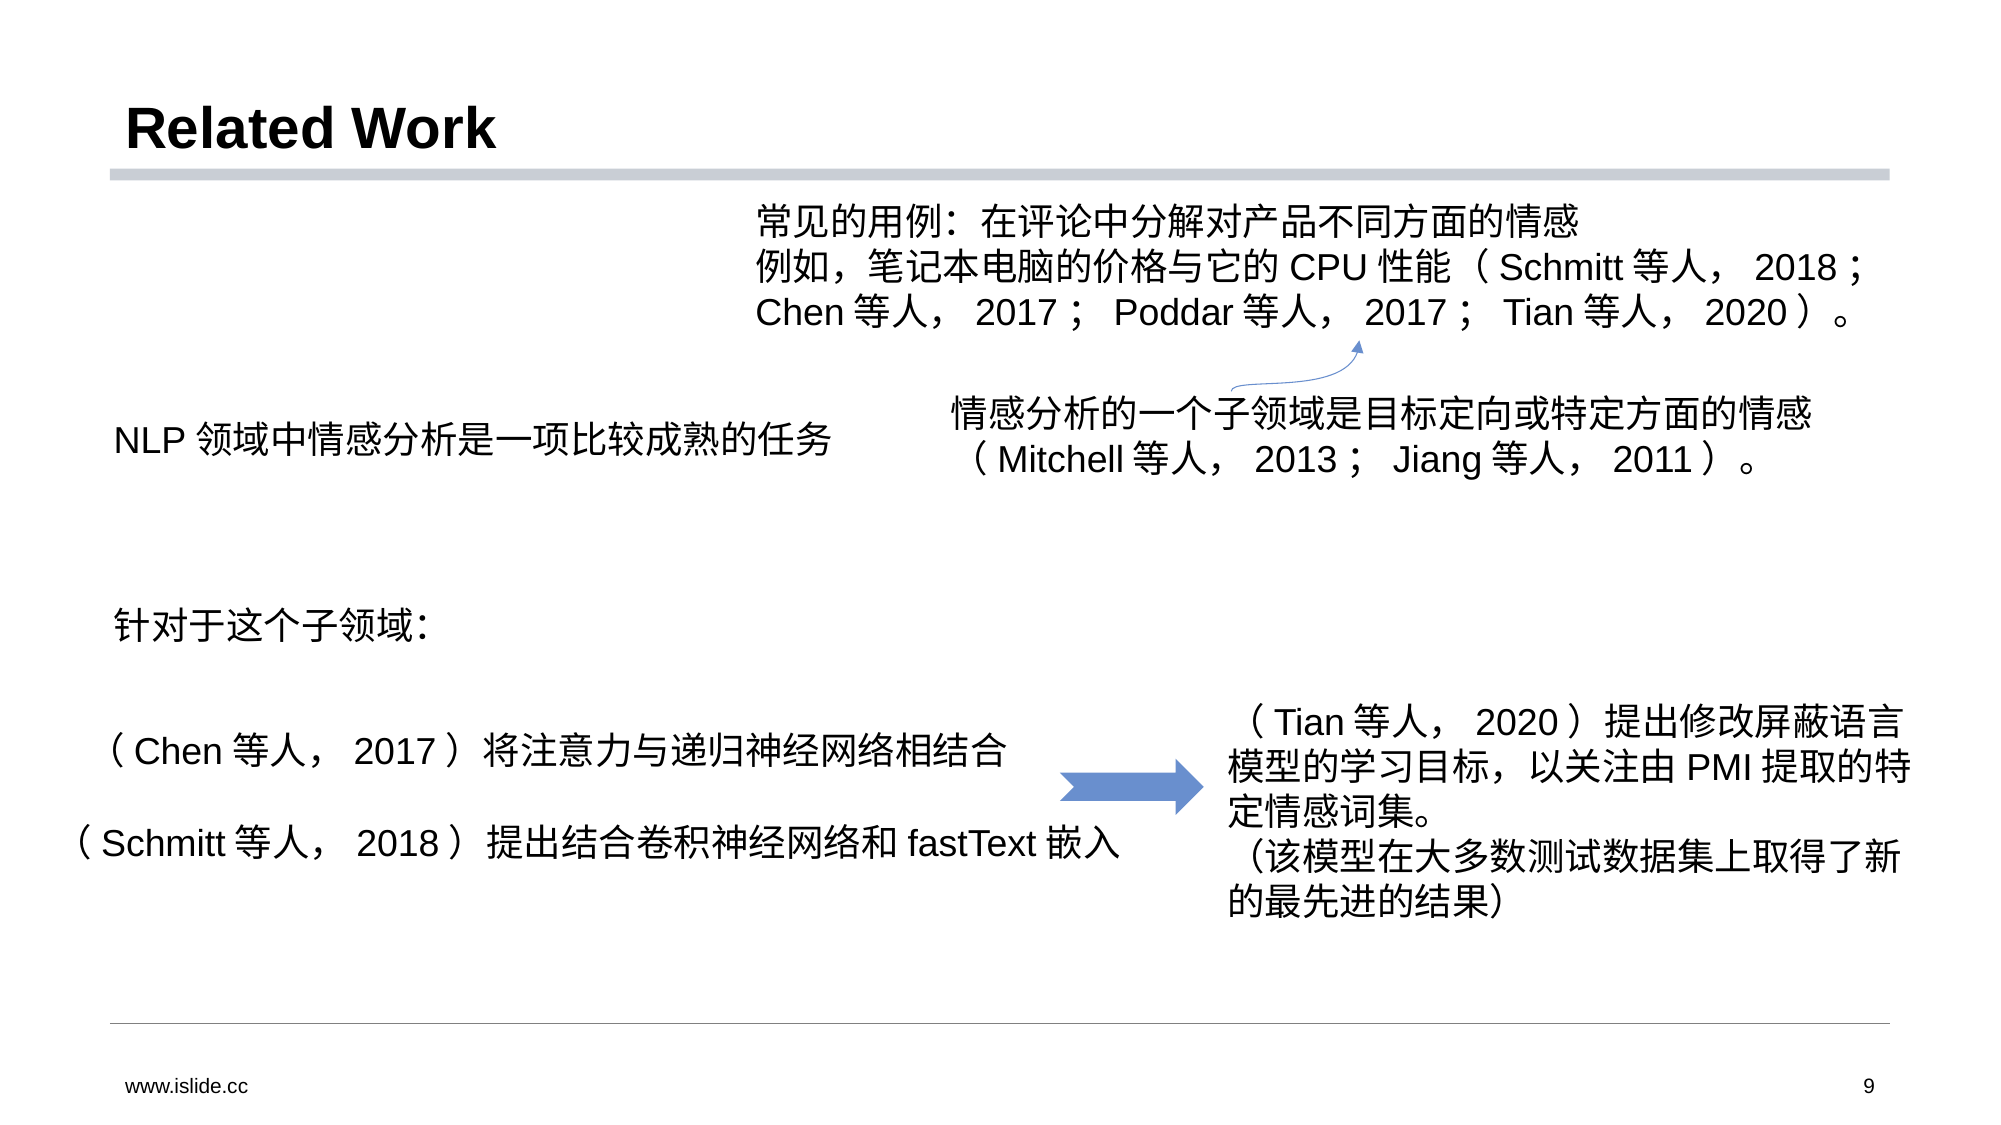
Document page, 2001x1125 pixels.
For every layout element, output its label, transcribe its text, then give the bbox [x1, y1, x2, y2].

text_box （Tian等人，2020）提出修改屏蔽语言模型的学习目标，以关注由PMI提取的特定情感词集。 （该模型在大多数测试数据集上取得了新的最先进的结果） [1212, 690, 1928, 931]
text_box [1231, 342, 1360, 392]
text_box 情感分析的一个子领域是目标定向或特定方面的情感（Mitchell等人，2013；Jiang等人，2011）。 [935, 382, 1936, 488]
title Related Work [109, 0, 1890, 169]
slide_number 9 [1412, 1068, 1890, 1103]
text_box [1057, 756, 1206, 818]
text_box （Schmitt等人，2018）提出结合卷积神经网络和fastText嵌入 [39, 811, 1204, 872]
text_box （Chen等人，2017）将注意力与递归神经网络相结合 [72, 719, 1073, 780]
footer www.islide.cc [109, 1068, 790, 1103]
text_box 常见的用例：在评论中分解对产品不同方面的情感 例如，笔记本电脑的价格与它的CPU性能（Schmitt等人，2018；Chen等人，2017；Poddar等人，2017；Tian等人，2020）。 [740, 190, 1979, 341]
text_box NLP领域中情感分析是一项比较成熟的任务 [98, 408, 935, 469]
text_box 针对于这个子领域： [98, 594, 1637, 655]
